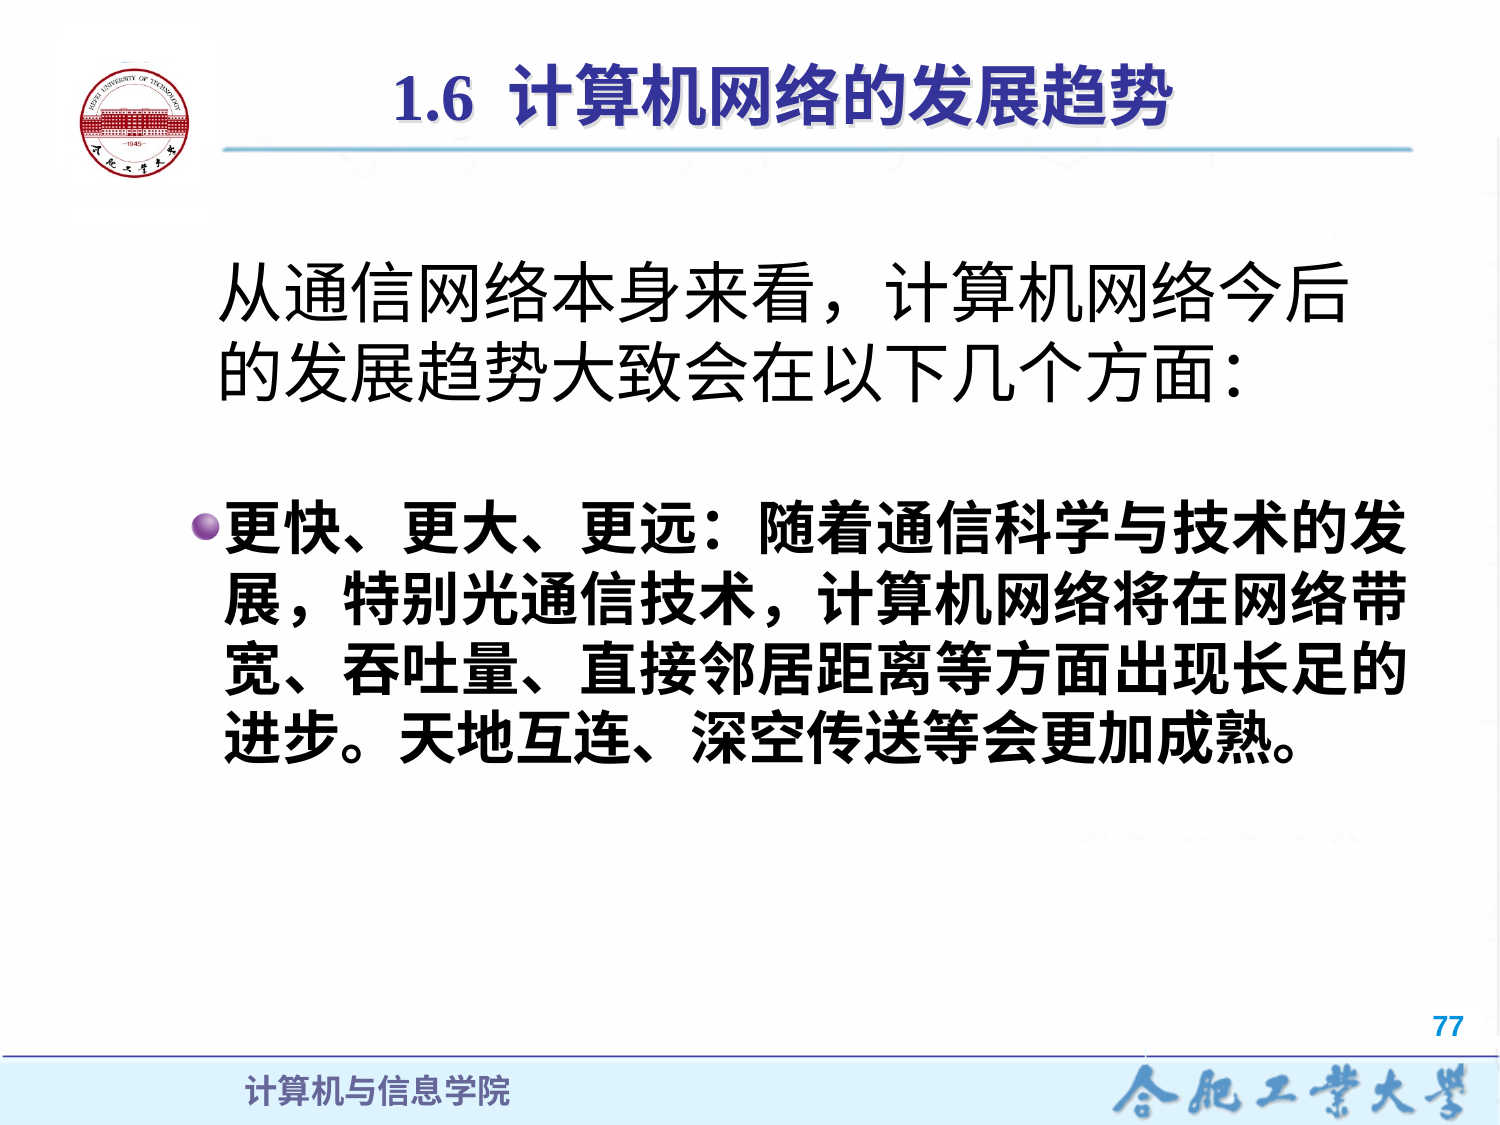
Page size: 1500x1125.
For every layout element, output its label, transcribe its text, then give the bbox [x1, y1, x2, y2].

list 更快、更大、更远：随着通信科学与技术的发展，特别光通信技术，计算机网络将在网络带宽、吞吐量、直接邻居距离等方面出现长足的进步。天地互连、深空传送等会更加成熟。 [176, 484, 1424, 783]
text_box 从通信网络本身来看，计算机网络今后的发展趋势大致会在以下几个方面： [201, 243, 1395, 419]
picture [0, 0, 1500, 1125]
title 1.6 计算机网络的发展趋势 [201, 37, 1365, 150]
